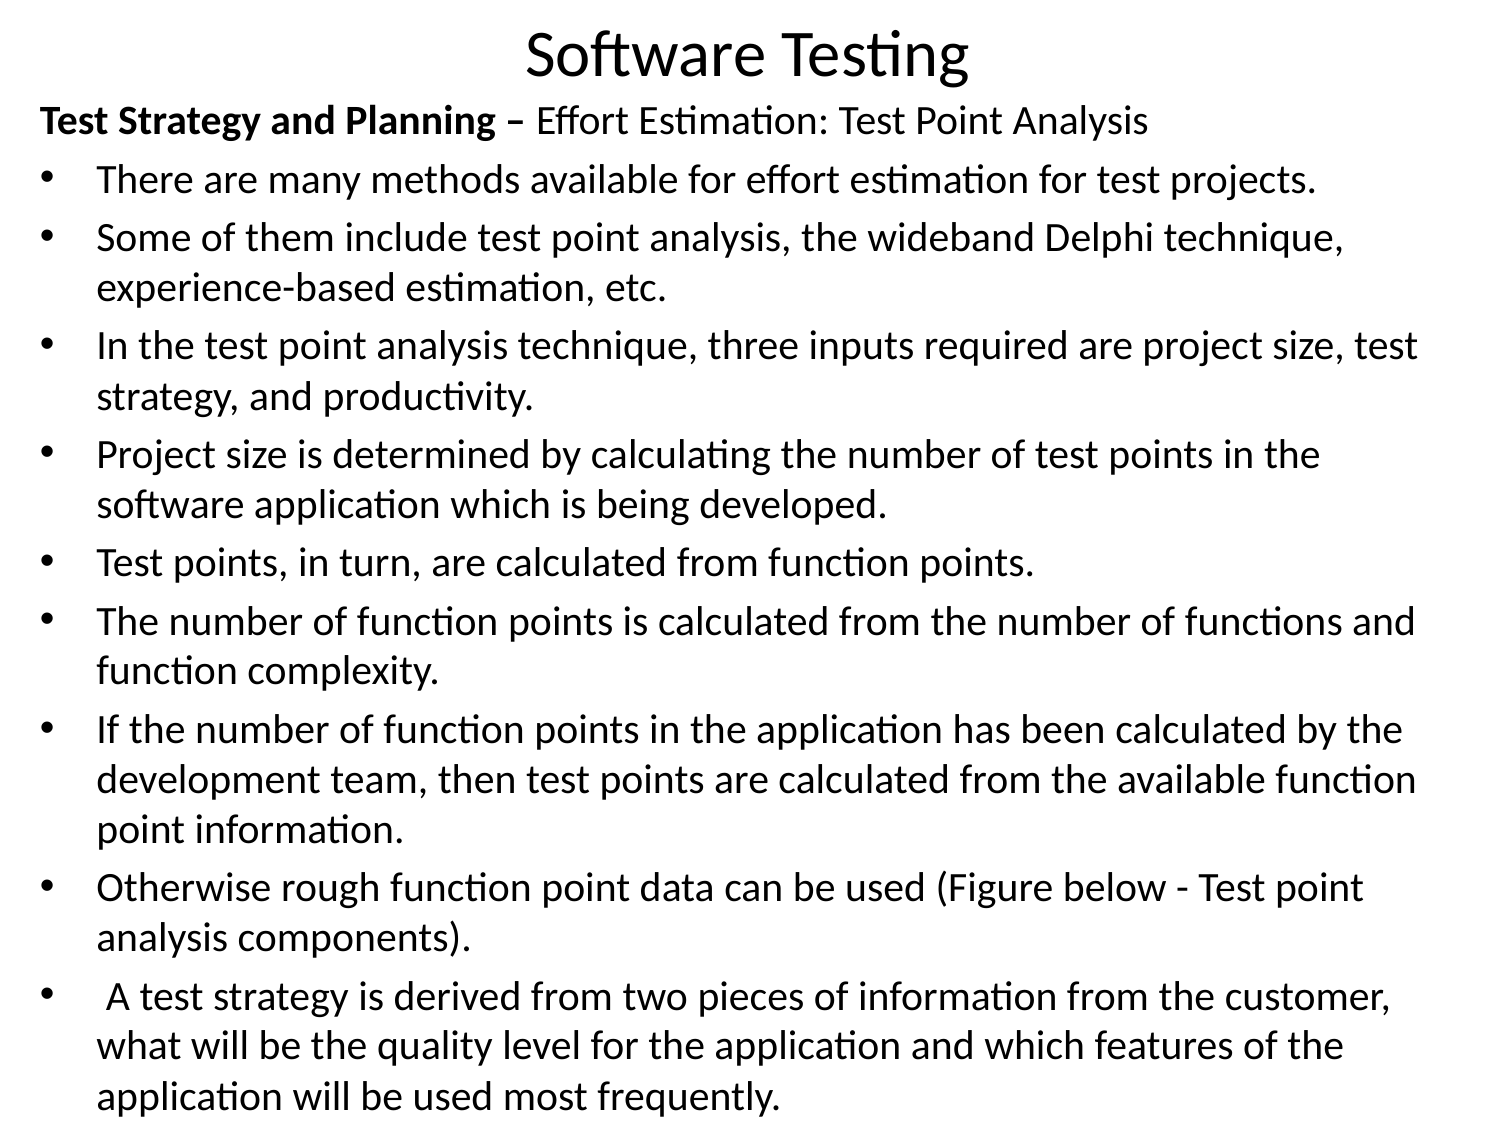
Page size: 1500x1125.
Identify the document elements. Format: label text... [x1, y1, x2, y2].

title Software Testing [75, 0, 1425, 85]
list Test Strategy and Planning – Effort Estimation: Test Point Analysis There are many methods available for effort estimation for test projects. Some of them include test point analysis, the wideband Delphi technique, experience-based estimation, etc. In the test point analysis technique, three inputs required are project size, test strategy, and productivity. Project size is determined by calculating the number of test points in the software application which is being developed. Test points, in turn, are calculated from function points. The number of function points is calculated from the number of functions and function complexity. If the number of function points in the application has been calculated by the development team, then test points are calculated from the available function point information. Otherwise rough function point data can be used (Figure below - Test point analysis components). A test strategy is derived from two pieces of information from the customer, what will be the quality level for the application and which features of the application will be used most frequently. [24, 85, 1475, 1099]
